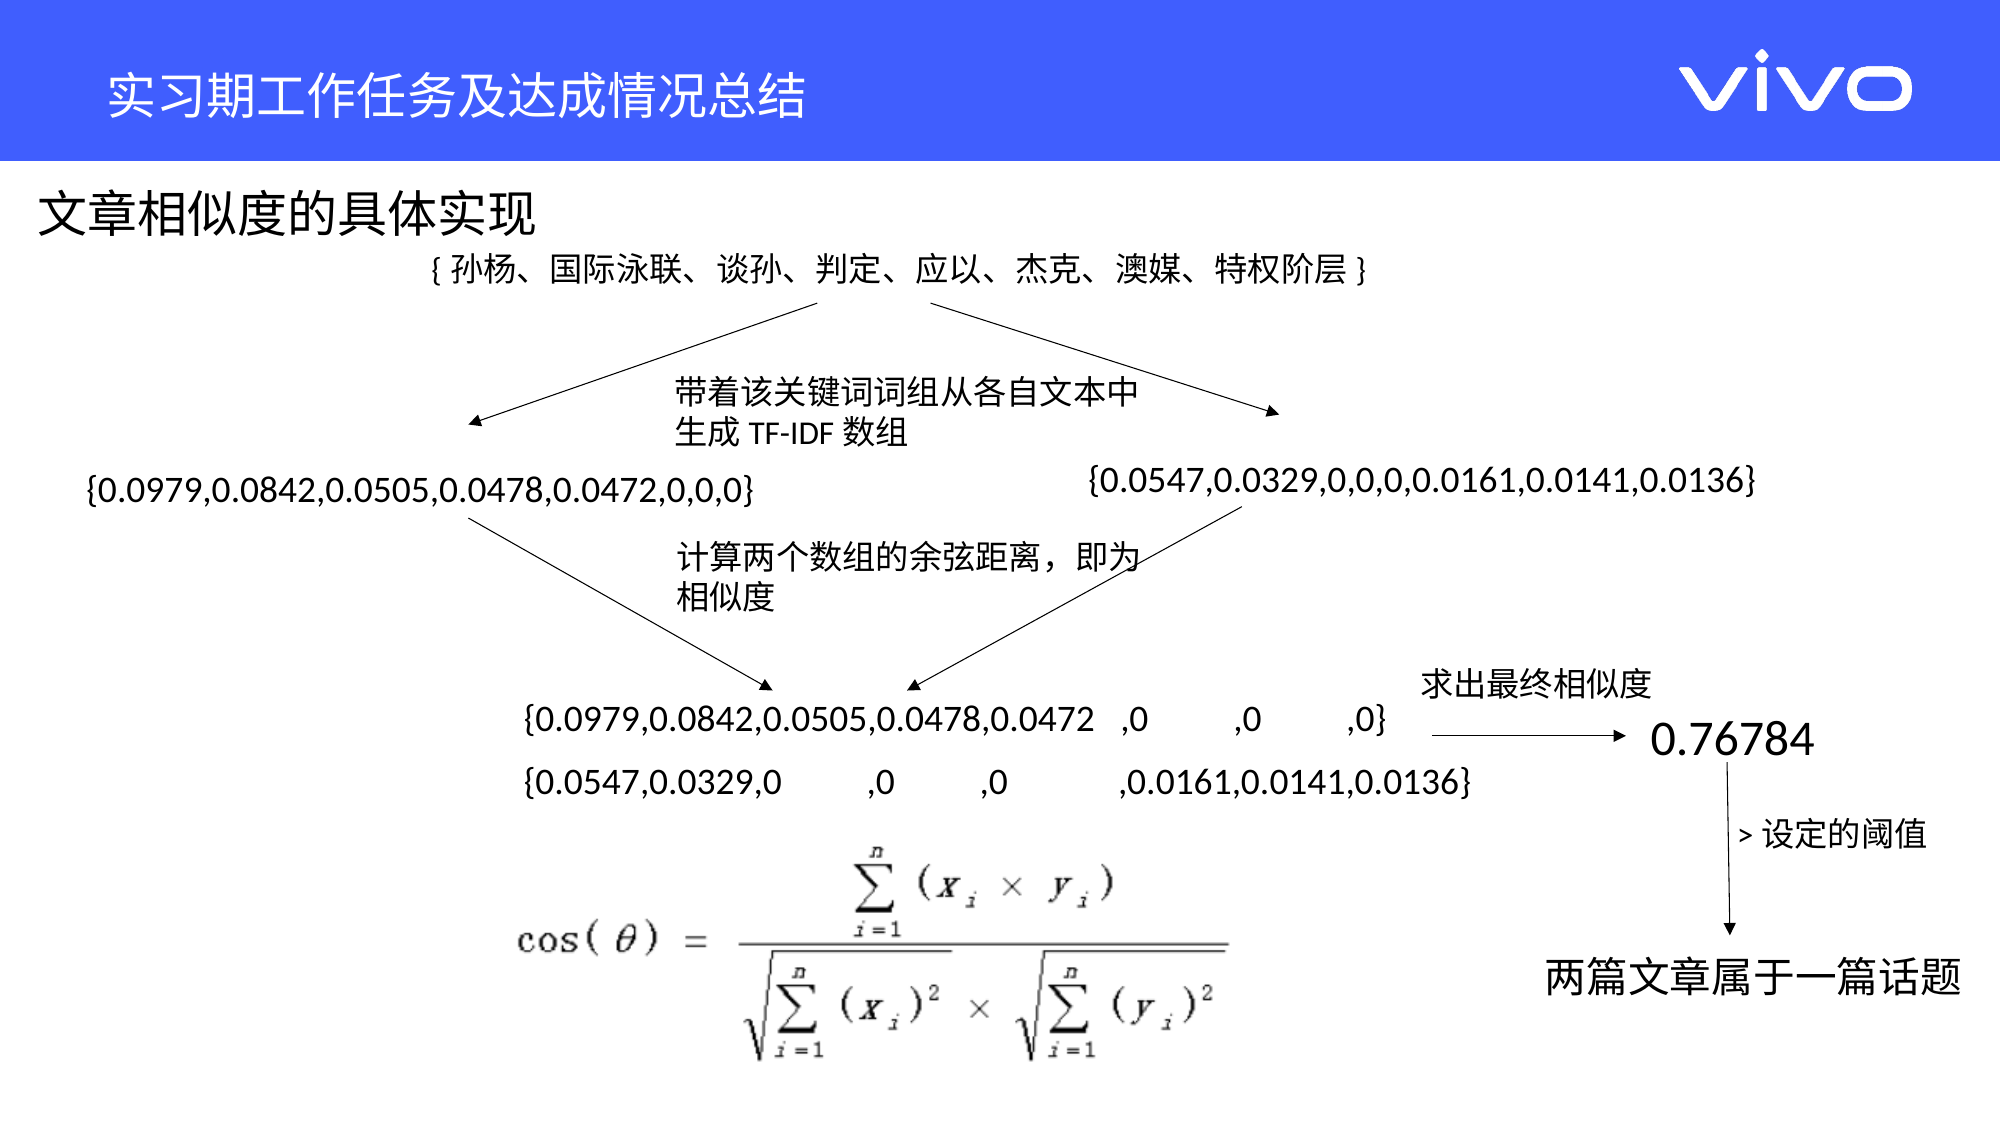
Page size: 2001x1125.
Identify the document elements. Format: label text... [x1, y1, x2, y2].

text_box 两篇文章属于一篇话题 [1529, 942, 2000, 1008]
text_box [930, 303, 1280, 415]
text_box {0.0547,0.0329,0 ,0 ,0 ,0.0161,0.0141,0.0136} [509, 749, 1511, 810]
text_box >设定的阈值 [1730, 805, 2000, 861]
text_box 计算两个数组的余弦距离，即为相似度 [773, 529, 906, 624]
text_box 文章相似度的具体实现 [22, 175, 1122, 251]
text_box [468, 303, 818, 425]
picture [508, 833, 1280, 1093]
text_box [468, 517, 773, 691]
text_box 带着该关键词词组从各自文本中生成TF-IDF数组 [659, 363, 1155, 457]
text_box >设定的阈值 [1722, 805, 1727, 861]
text_box {孙杨、国际泳联、谈孙、判定、应以、杰克、澳媒、特权阶层} [416, 240, 1419, 296]
text_box {0.0979,0.0842,0.0505,0.0478,0.0472,0,0,0} [71, 457, 1073, 518]
picture [0, 0, 2000, 161]
text_box {0.0979,0.0842,0.0505,0.0478,0.0472 ,0 ,0 ,0} [509, 686, 1511, 746]
text_box {0.0547,0.0329,0,0,0,0.0161,0.0141,0.0136} [1073, 447, 2000, 508]
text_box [906, 506, 1242, 691]
text_box 0.76784 [1635, 697, 1841, 773]
text_box 求出最终相似度 [1405, 655, 1698, 711]
